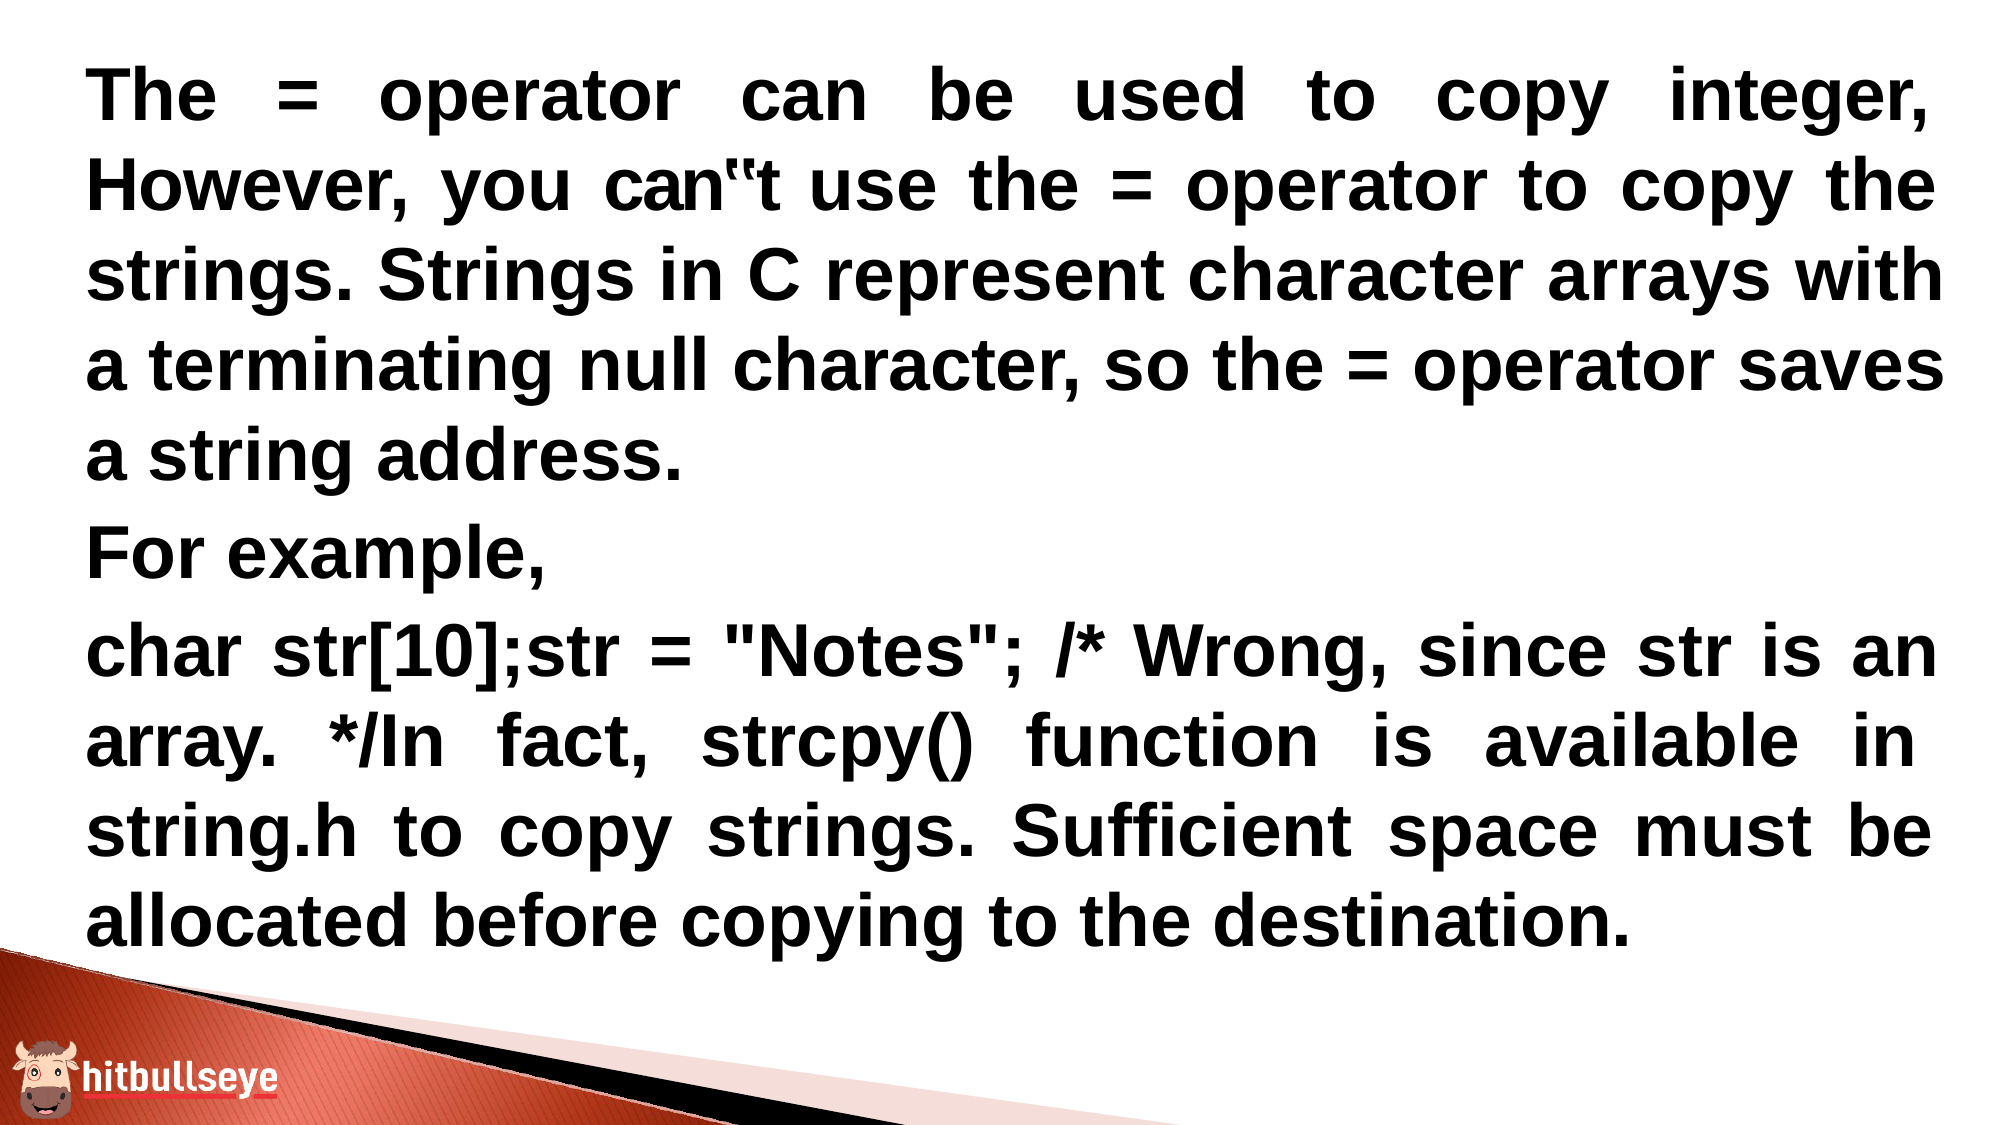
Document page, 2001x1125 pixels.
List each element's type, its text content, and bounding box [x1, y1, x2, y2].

picture [0, 948, 743, 1125]
text_box The = operator can be used to copy integer, However, you can‟t use the = operator to copy the strings. Strings in C represent character arrays with a terminating null character, so the = operator saves a string address. For example, char str[10];str = "Notes"; /* Wrong, since str is an array. */In fact, strcpy() function is available in string.h to copy strings. Sufficient space must be allocated before copying to the destination. [83, 43, 1969, 962]
